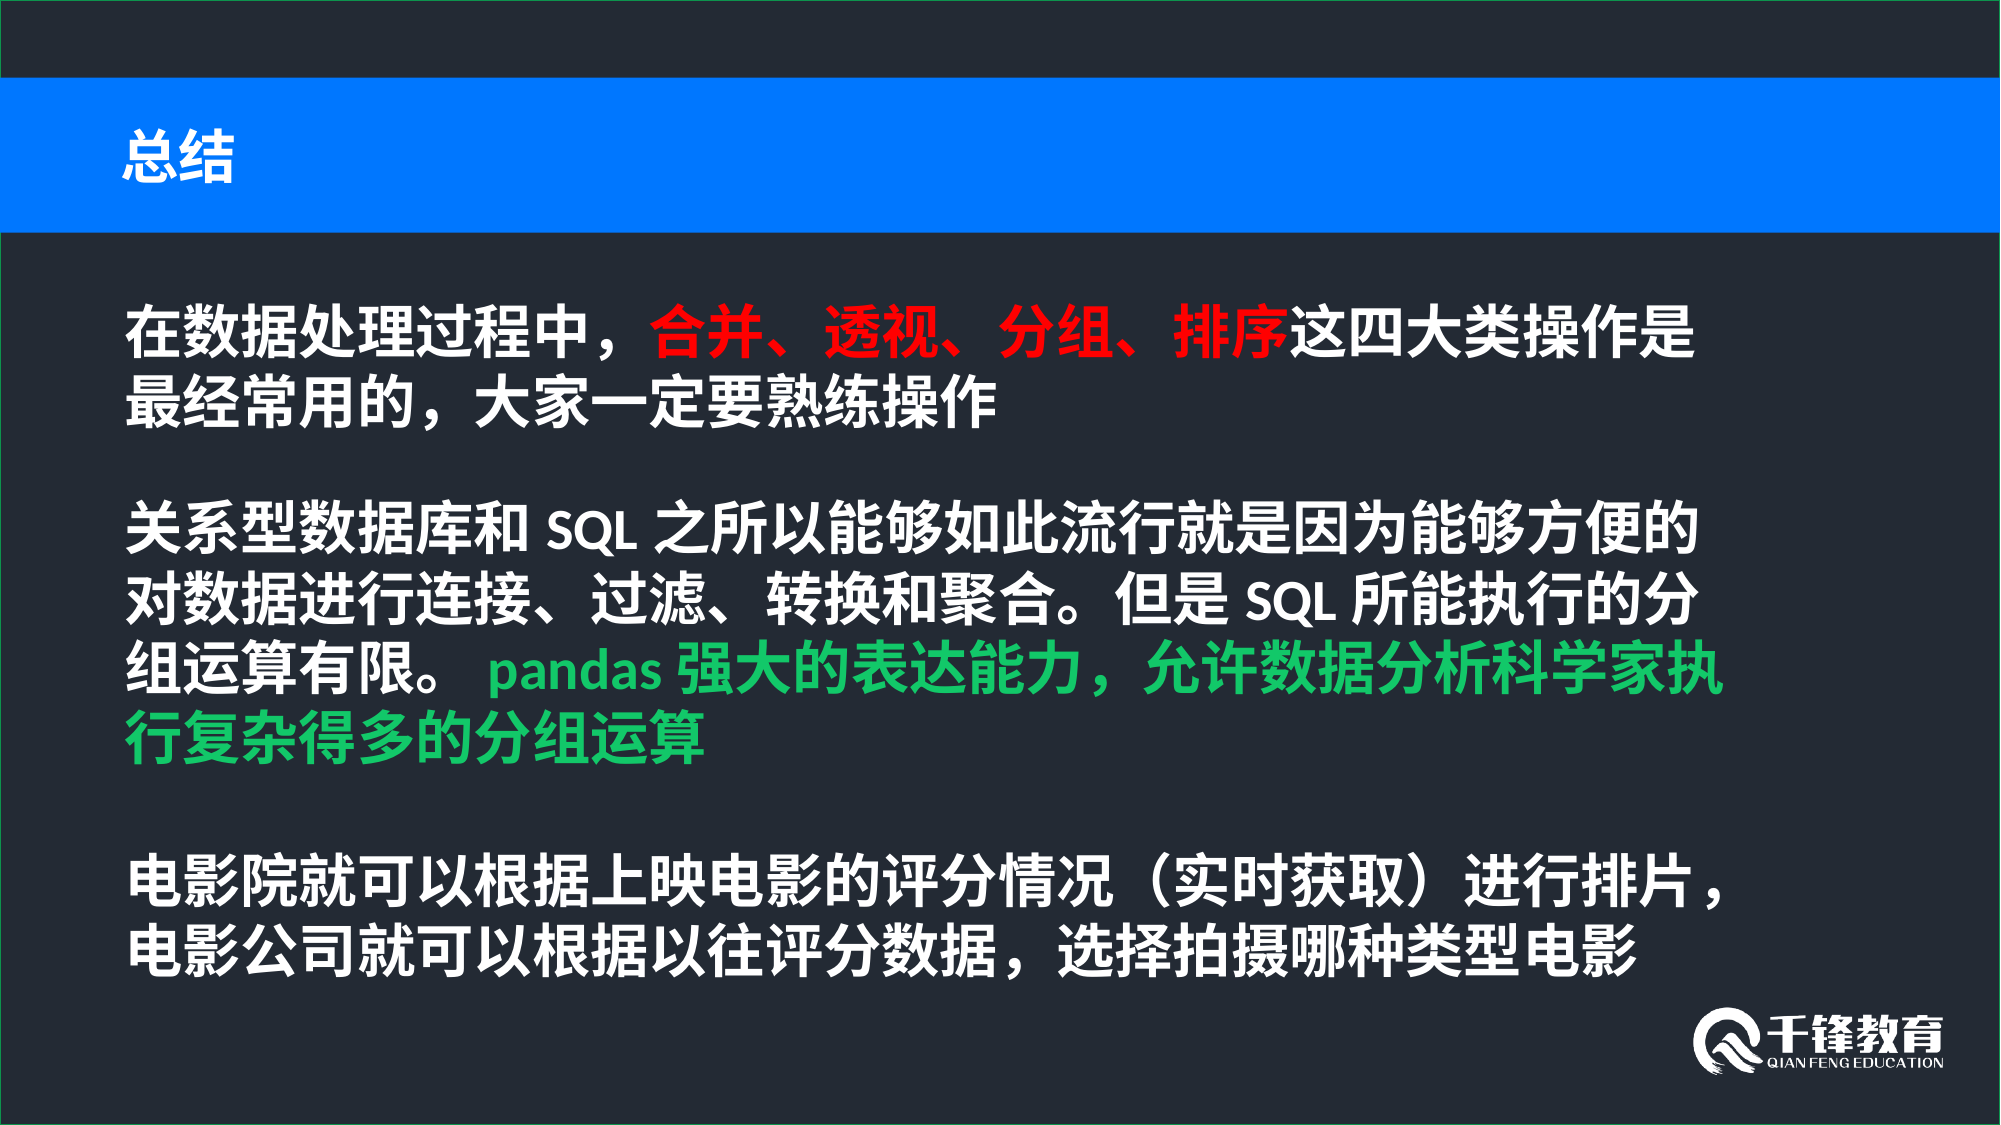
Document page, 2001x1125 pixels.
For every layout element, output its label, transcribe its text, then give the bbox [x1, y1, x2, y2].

text_box 电影院就可以根据上映电影的评分情况（实时获取）进行排片，电影公司就可以根据以往评分数据，选择拍摄哪种类型电影 [109, 837, 1721, 992]
text_box 关系型数据库和SQL之所以能够如此流行就是因为能够方便的对数据进行连接、过滤、转换和聚合。但是SQL所能执行的分组运算有限。pandas强大的表达能力，允许数据分析科学家执行复杂得多的分组运算 [109, 484, 1745, 779]
text_box [0, 77, 2000, 234]
text_box 总结 [106, 112, 550, 198]
text_box [0, 0, 2000, 77]
text_box 在数据处理过程中，合并、透视、分组、排序这四大类操作是最经常用的，大家一定要熟练操作 [109, 287, 1745, 443]
picture [1691, 1002, 1948, 1080]
text_box [0, 234, 2000, 1125]
